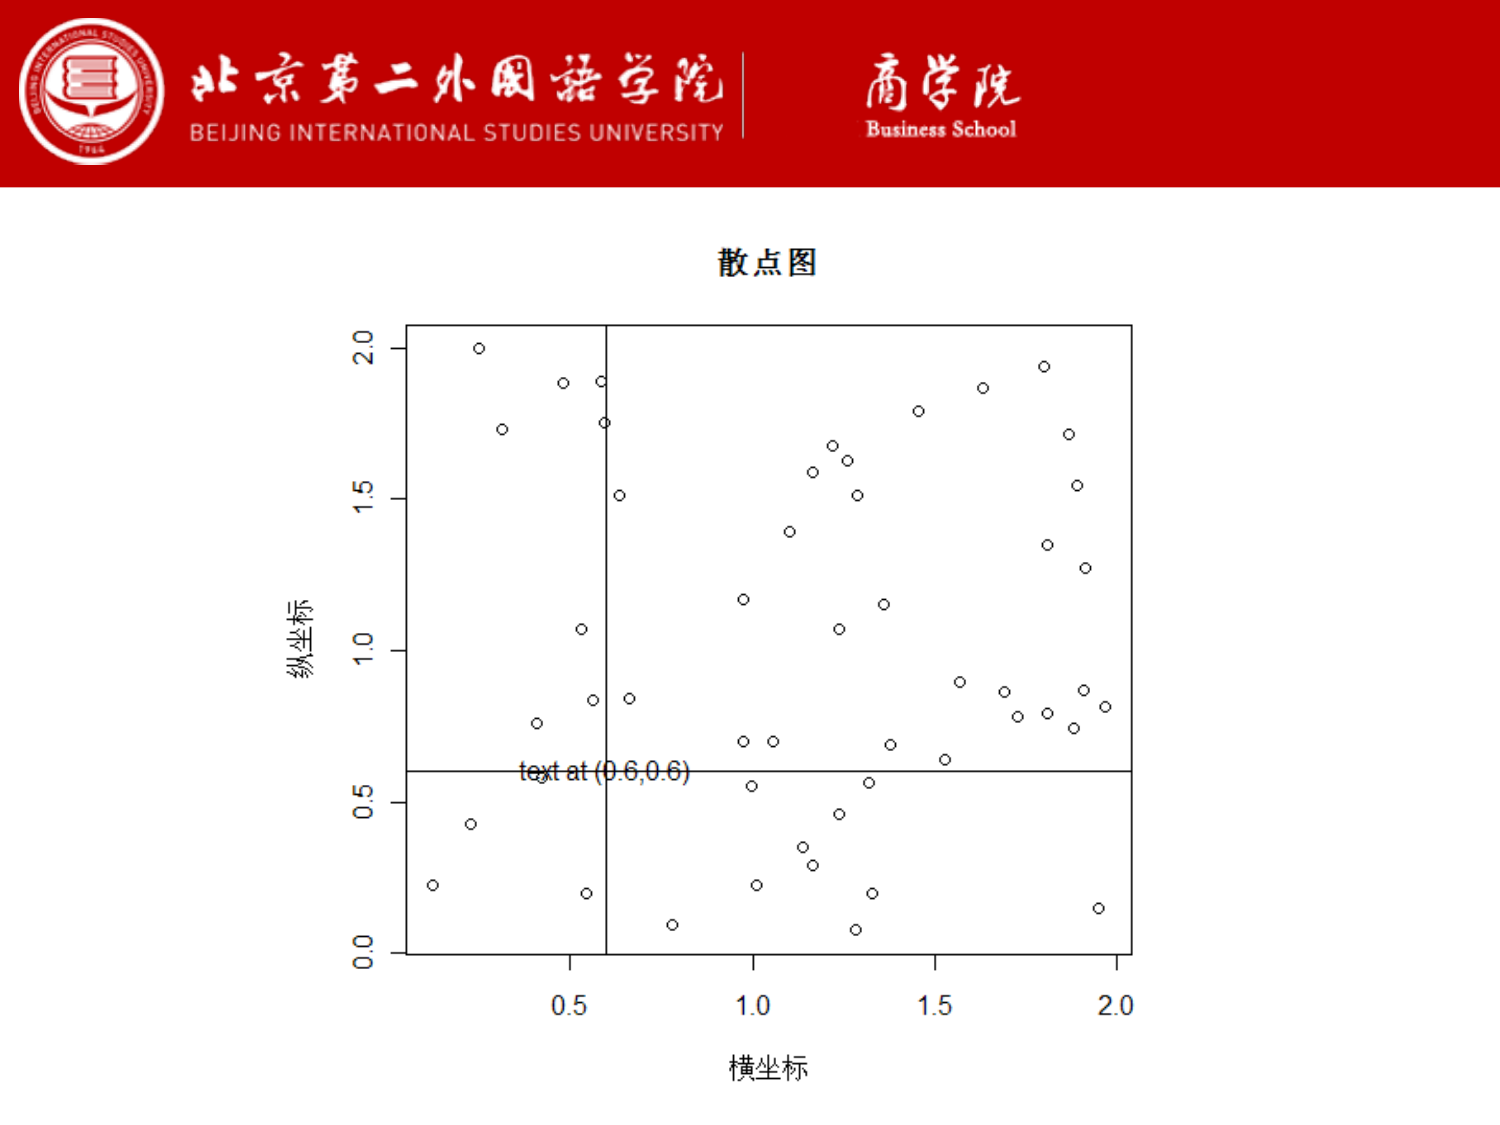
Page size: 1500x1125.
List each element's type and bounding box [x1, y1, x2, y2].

picture [277, 196, 1199, 1116]
picture [19, 18, 1270, 165]
